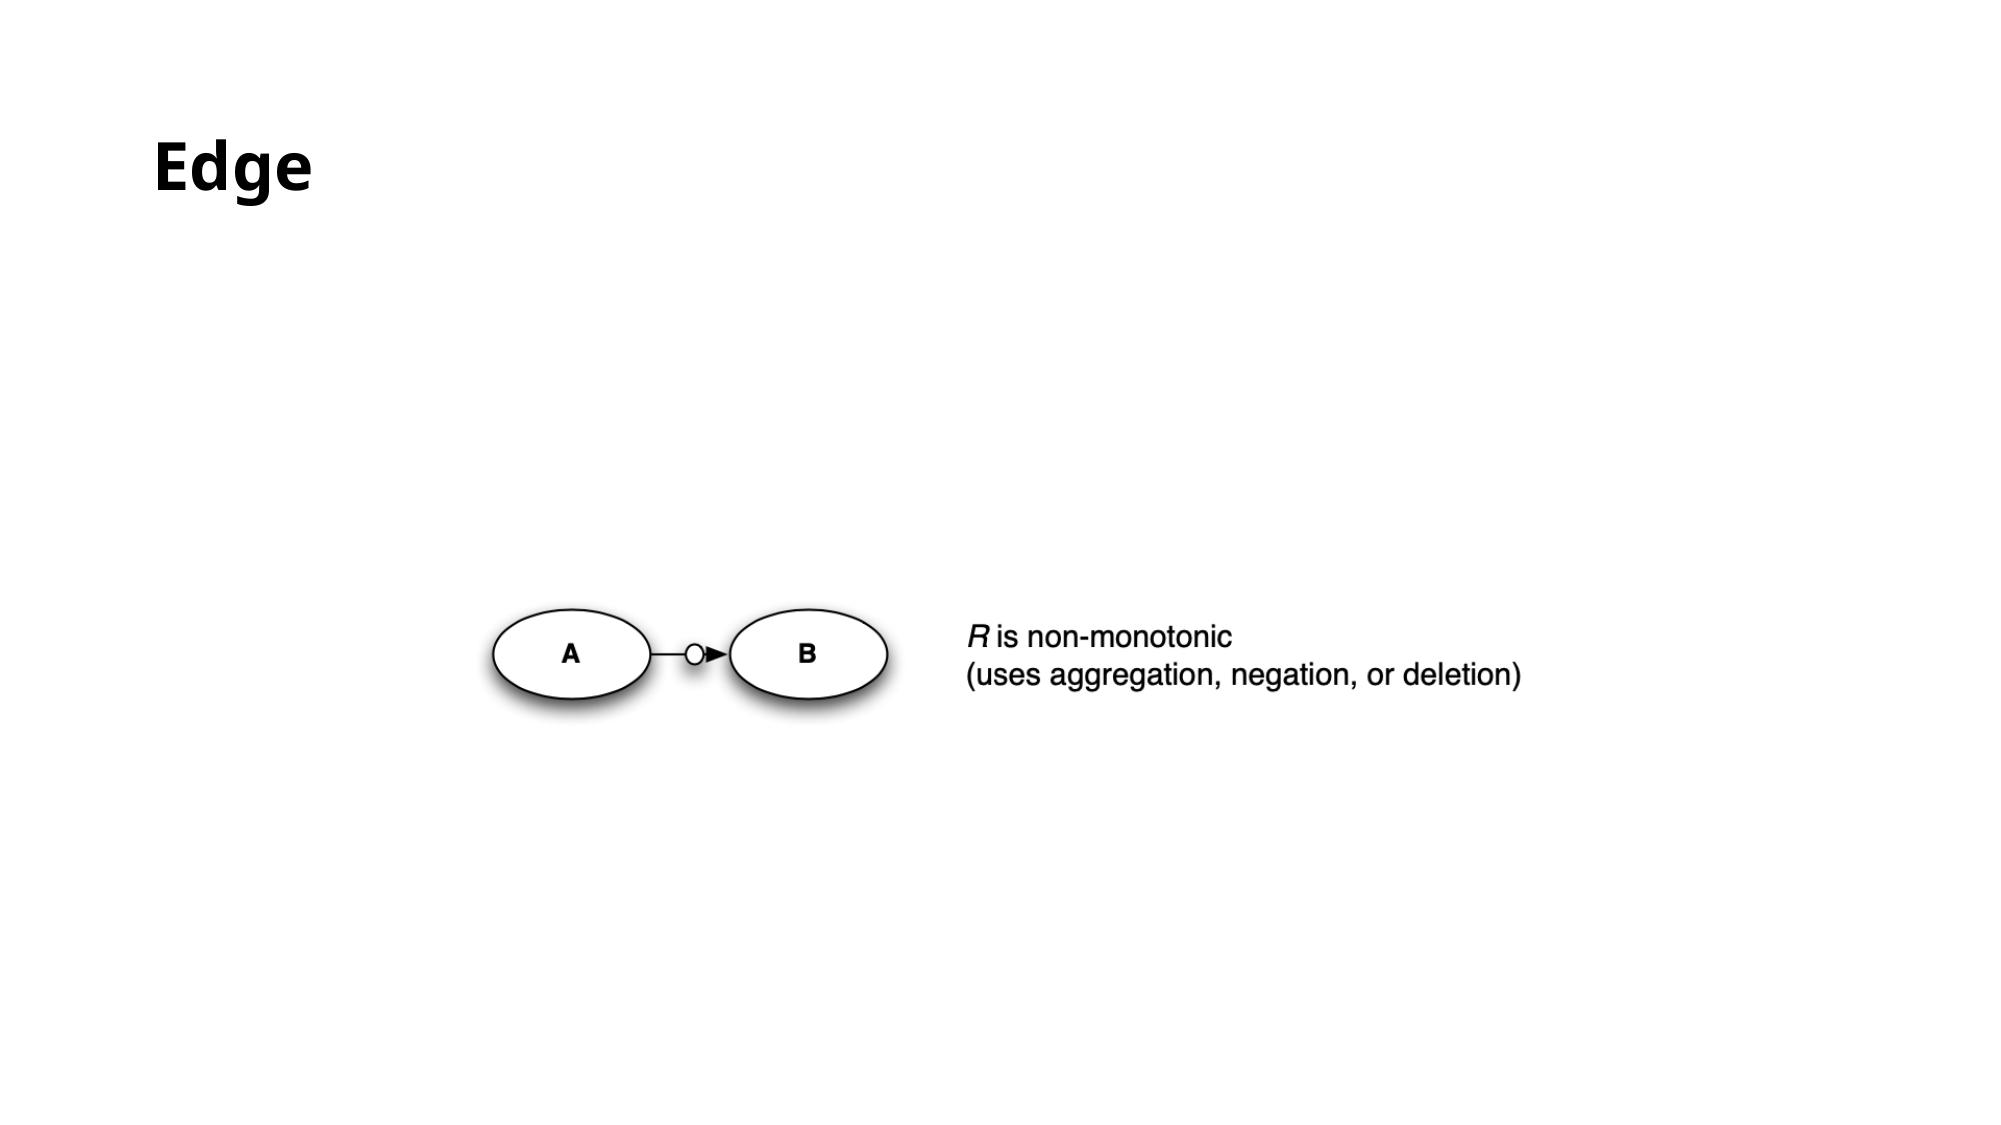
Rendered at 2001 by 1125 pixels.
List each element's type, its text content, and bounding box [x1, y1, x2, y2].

title Edge [137, 59, 1863, 278]
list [448, 584, 1552, 728]
